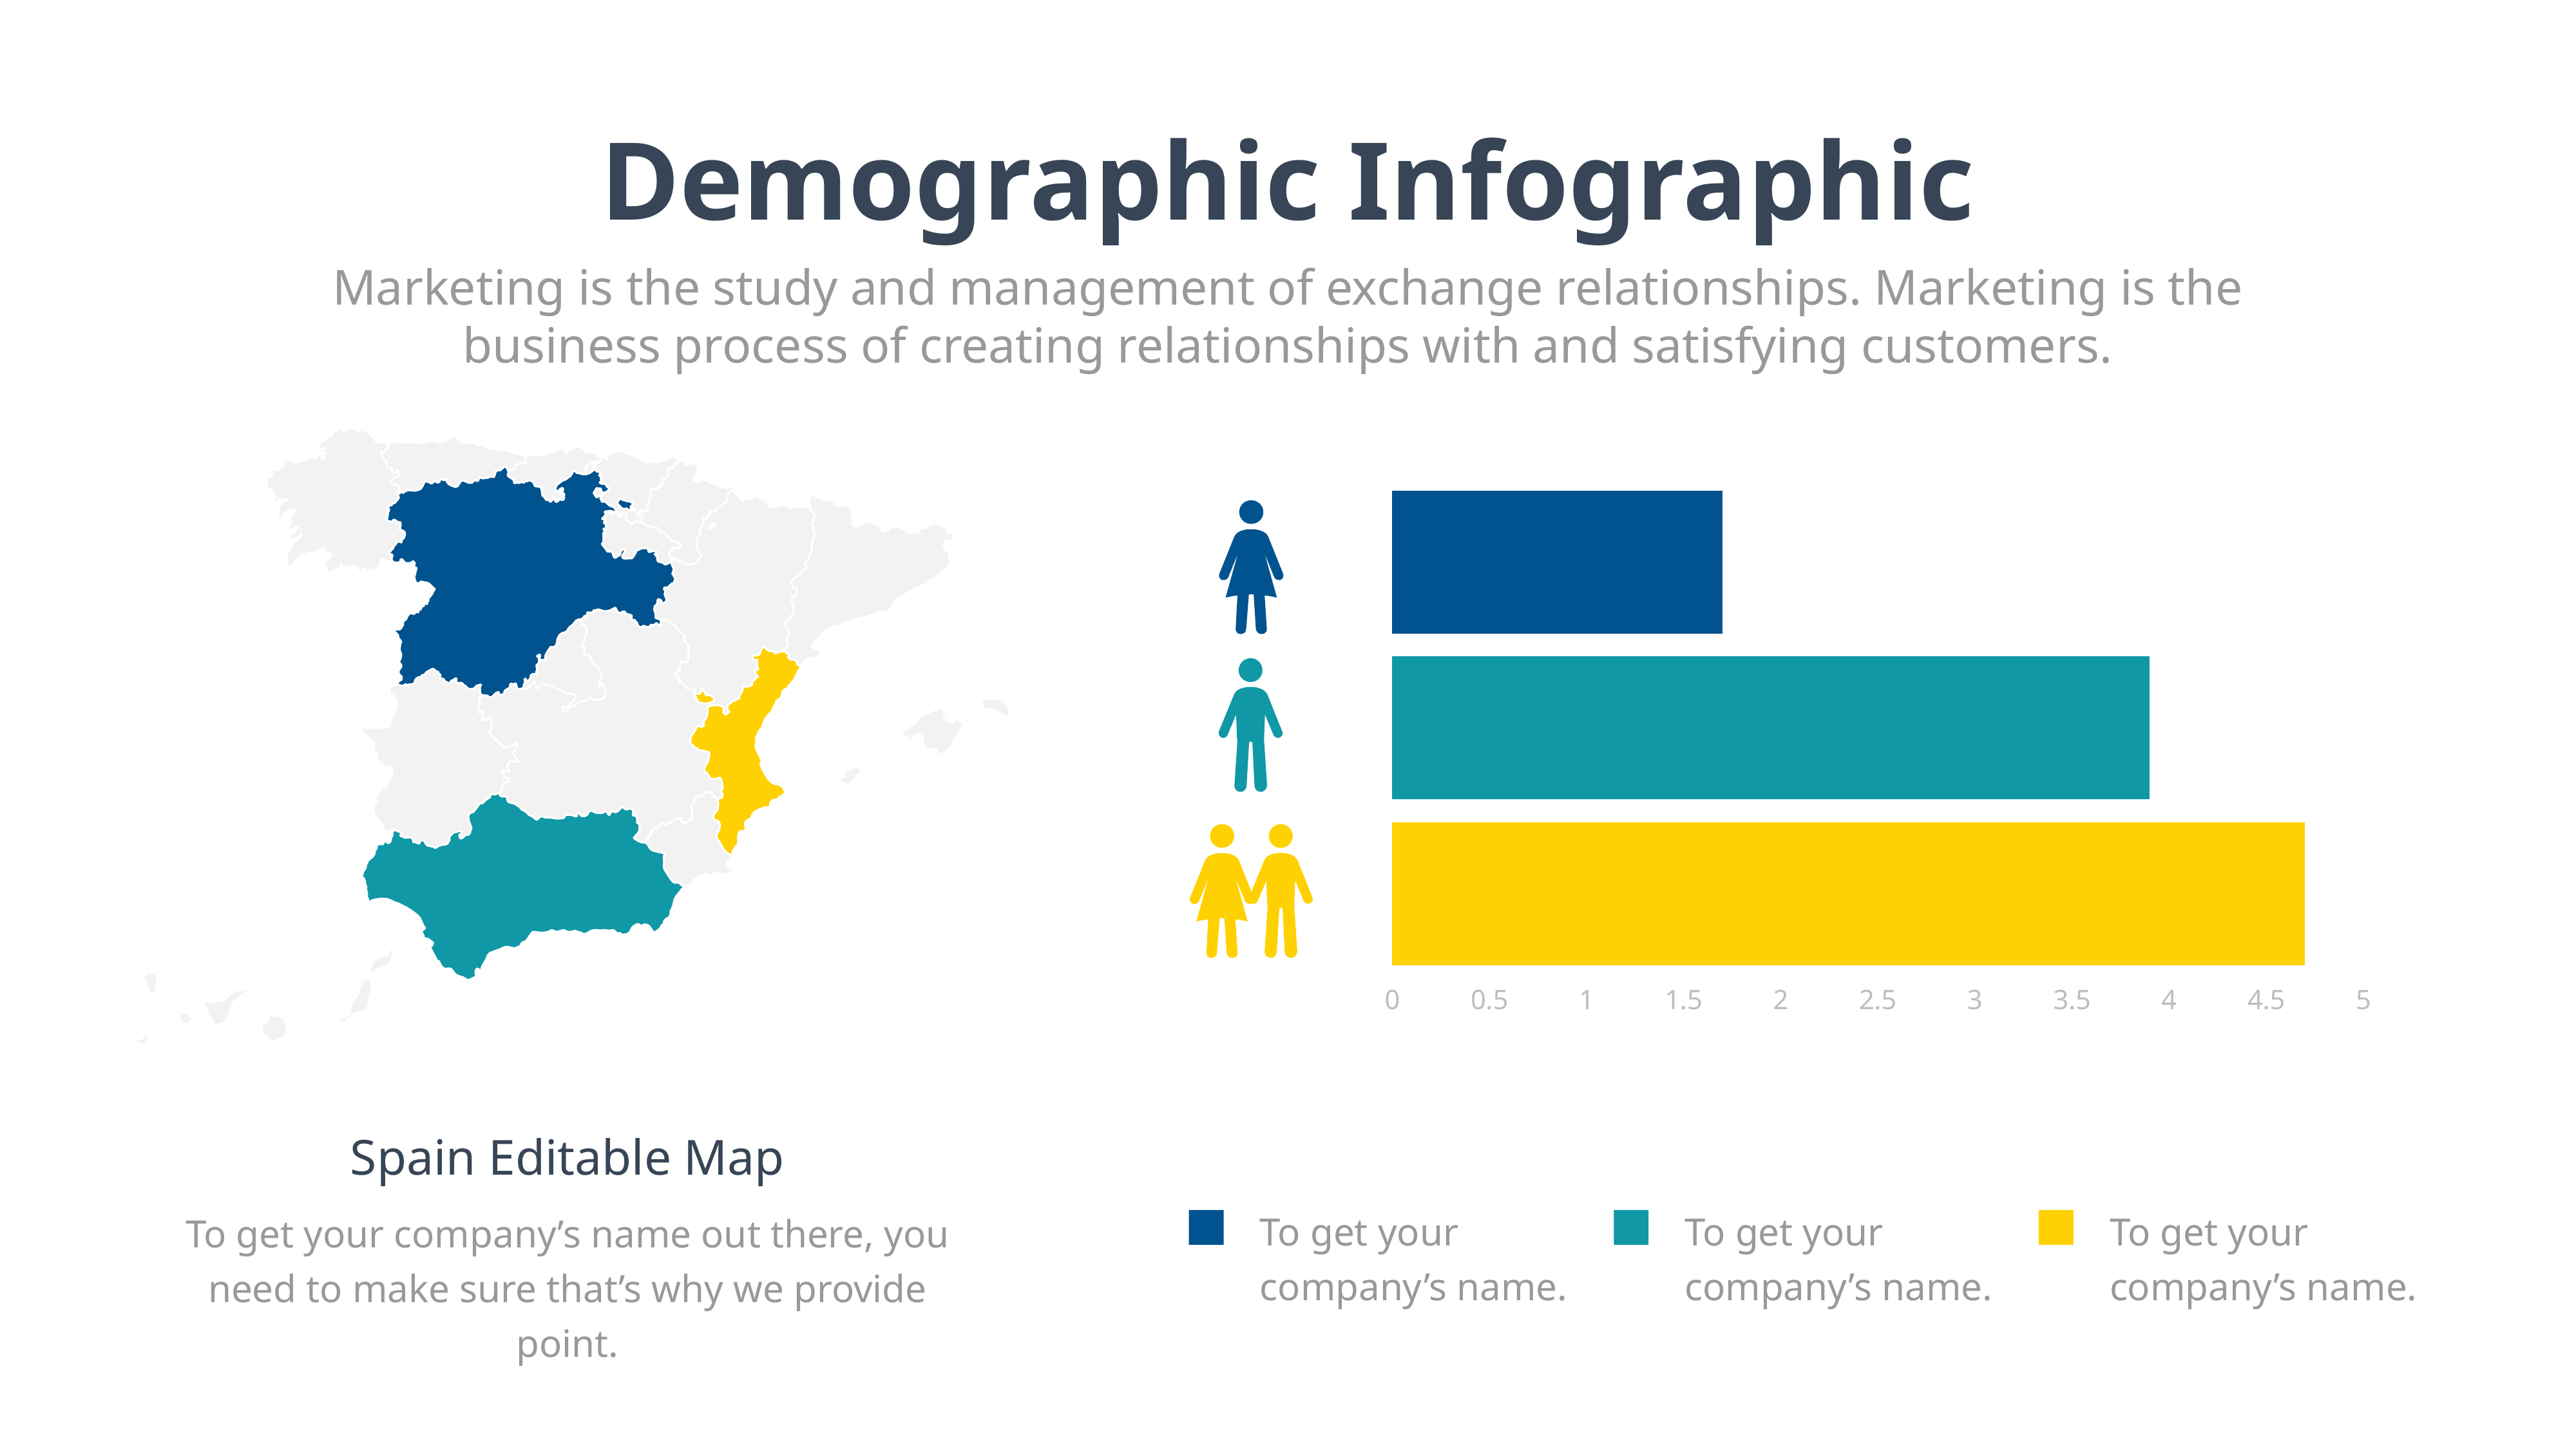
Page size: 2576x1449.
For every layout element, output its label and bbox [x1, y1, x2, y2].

text_box [2038, 1187, 2443, 1316]
text_box [149, 1122, 986, 1311]
text_box [1614, 1187, 2018, 1316]
chart [1364, 468, 2392, 1029]
text_box [133, 424, 1009, 1045]
text_box [281, 108, 2295, 379]
text_box [1188, 1187, 1592, 1316]
text_box [1188, 500, 1314, 958]
